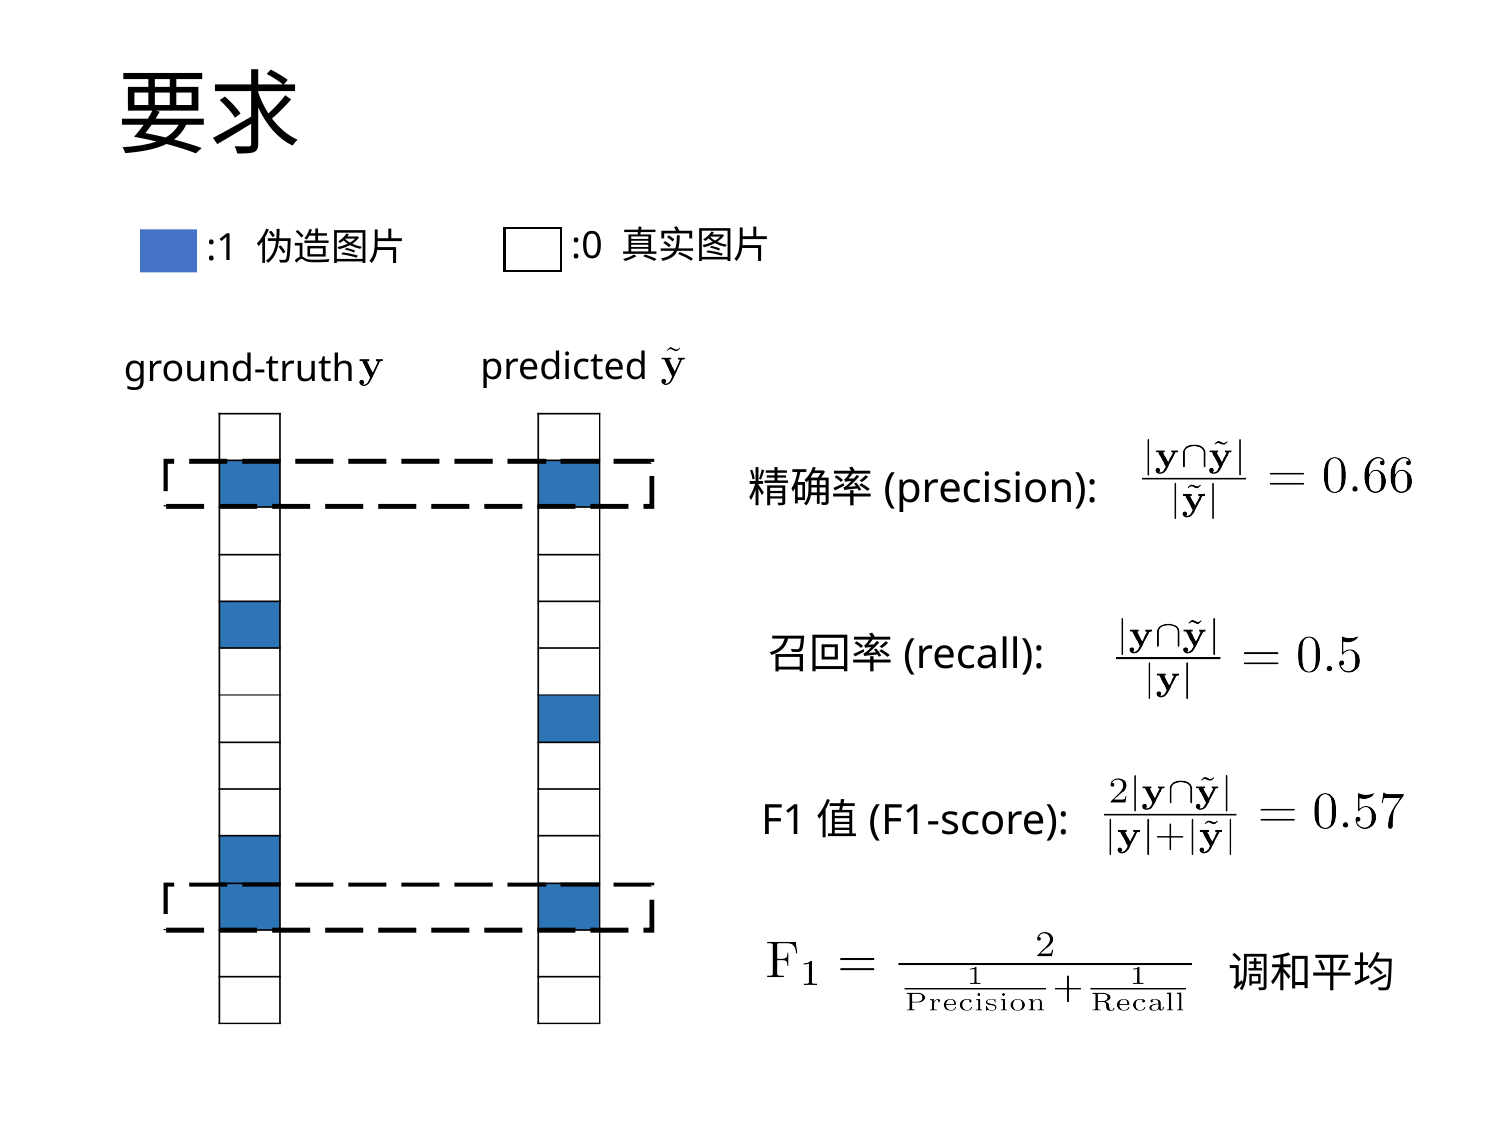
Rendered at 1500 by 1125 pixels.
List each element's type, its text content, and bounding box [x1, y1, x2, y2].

picture [1142, 439, 1412, 519]
text_box F1值(F1-score): [746, 785, 1085, 851]
text_box [139, 228, 191, 273]
text_box :0 真实图片 [556, 214, 787, 274]
picture [661, 347, 685, 385]
text_box 要求 [103, 59, 1397, 205]
picture [1104, 775, 1404, 855]
text_box predicted [465, 334, 663, 394]
text_box [503, 227, 556, 272]
text_box 召回率(recall): [753, 618, 1060, 684]
picture [767, 932, 1192, 1011]
text_box :1 伪造图片 [191, 215, 422, 276]
text_box 调和平均 [1213, 938, 1411, 1004]
text_box ground-truth [109, 336, 370, 397]
picture [359, 359, 383, 387]
picture [140, 394, 682, 1050]
picture [1116, 618, 1360, 699]
text_box 精确率(precision): [733, 453, 1129, 519]
